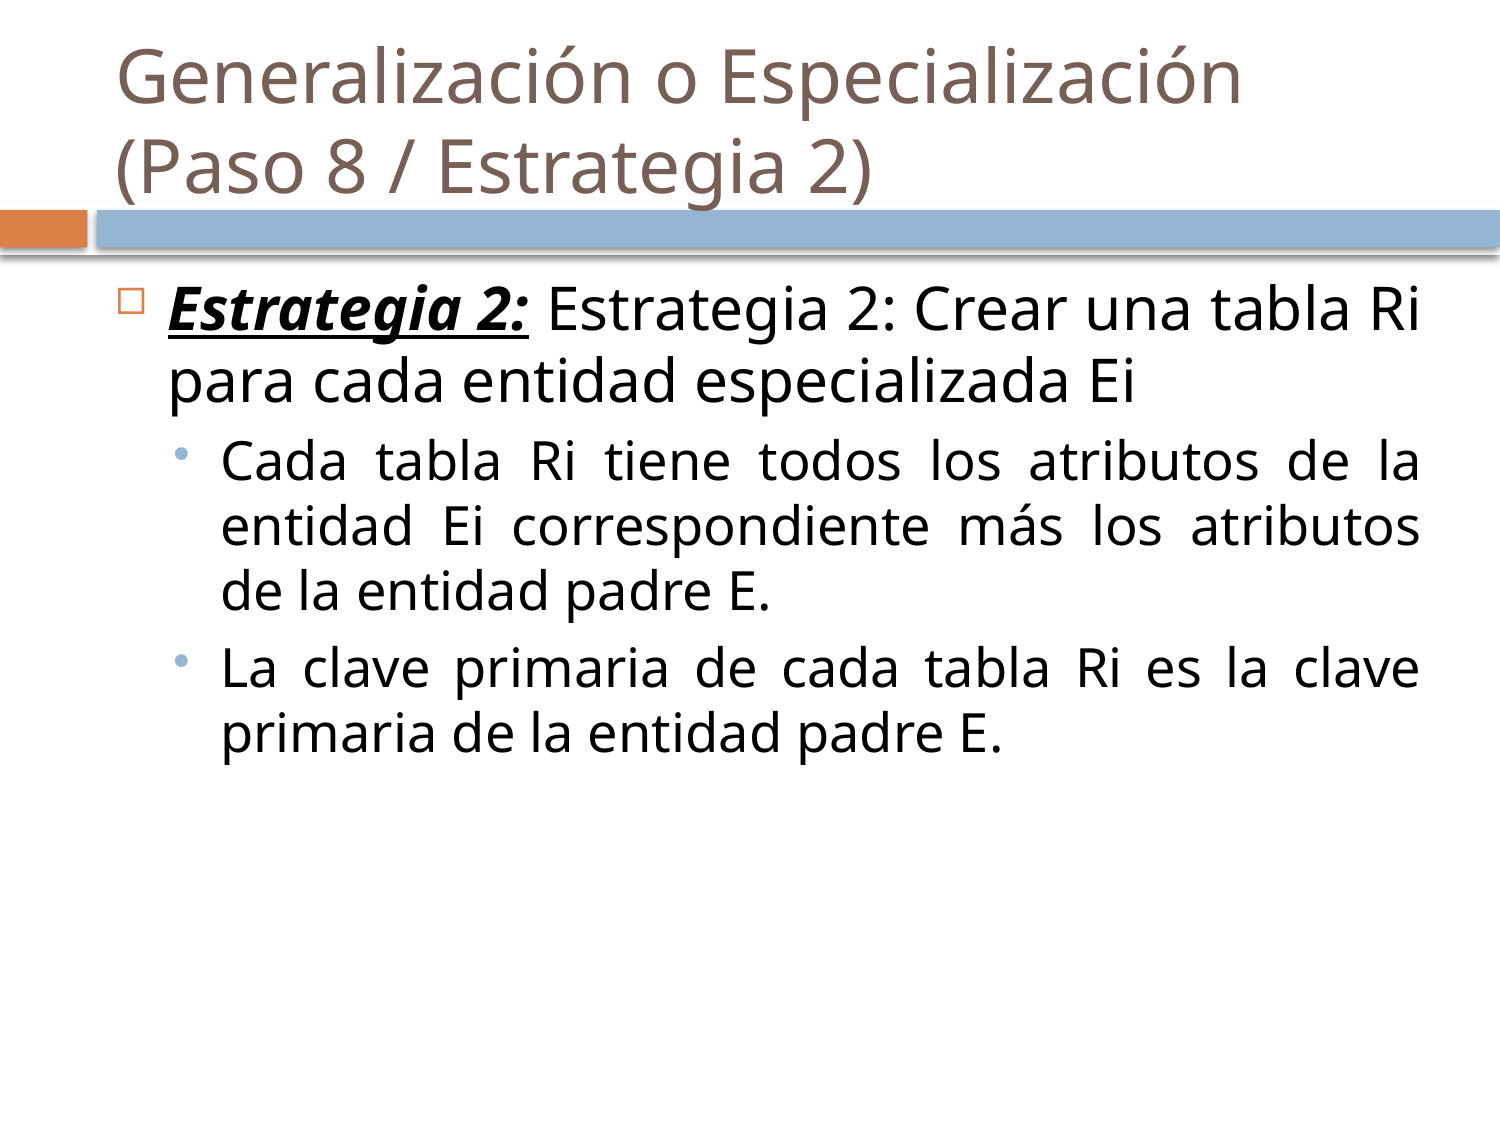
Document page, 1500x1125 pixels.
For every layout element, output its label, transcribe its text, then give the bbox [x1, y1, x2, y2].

list Estrategia 2: Estrategia 2: Crear una tabla Ri para cada entidad especializada Ei Cada tabla Ri tiene todos los atributos de la entidad Ei correspondiente más los atributos de la entidad padre E. La clave primaria de cada tabla Ri es la clave primaria de la entidad padre E. [100, 262, 1438, 1000]
title Generalización o Especialización (Paso 8 / Estrategia 2) [100, 37, 1438, 200]
